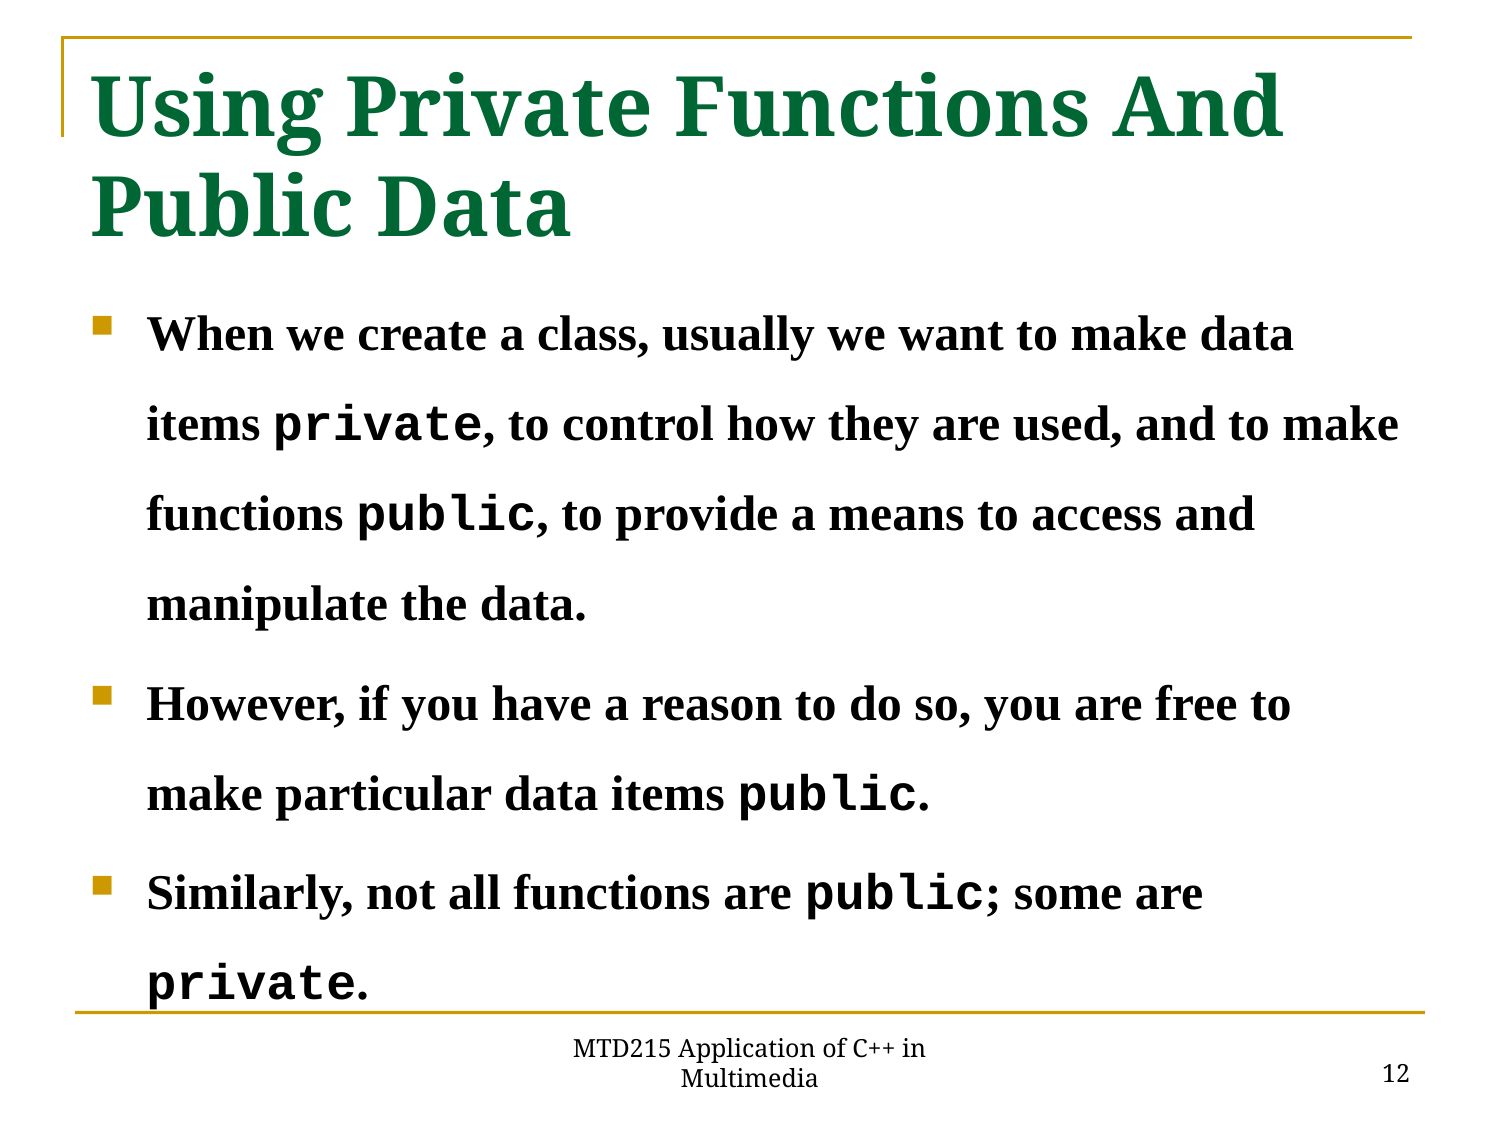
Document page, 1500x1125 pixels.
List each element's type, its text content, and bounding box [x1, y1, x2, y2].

title Using Private Functions And Public Data [75, 45, 1425, 233]
footer MTD215 Application of C++ in Multimedia [512, 1024, 988, 1101]
list When we create a class, usually we want to make data items private, to control how they are used, and to make functions public, to provide a means to access and manipulate the data. However, if you have a reason to do so, you are free to make particular data items public. Similarly, not all functions are public; some are private. [75, 262, 1425, 1006]
slide_number 12 [1074, 1023, 1426, 1100]
